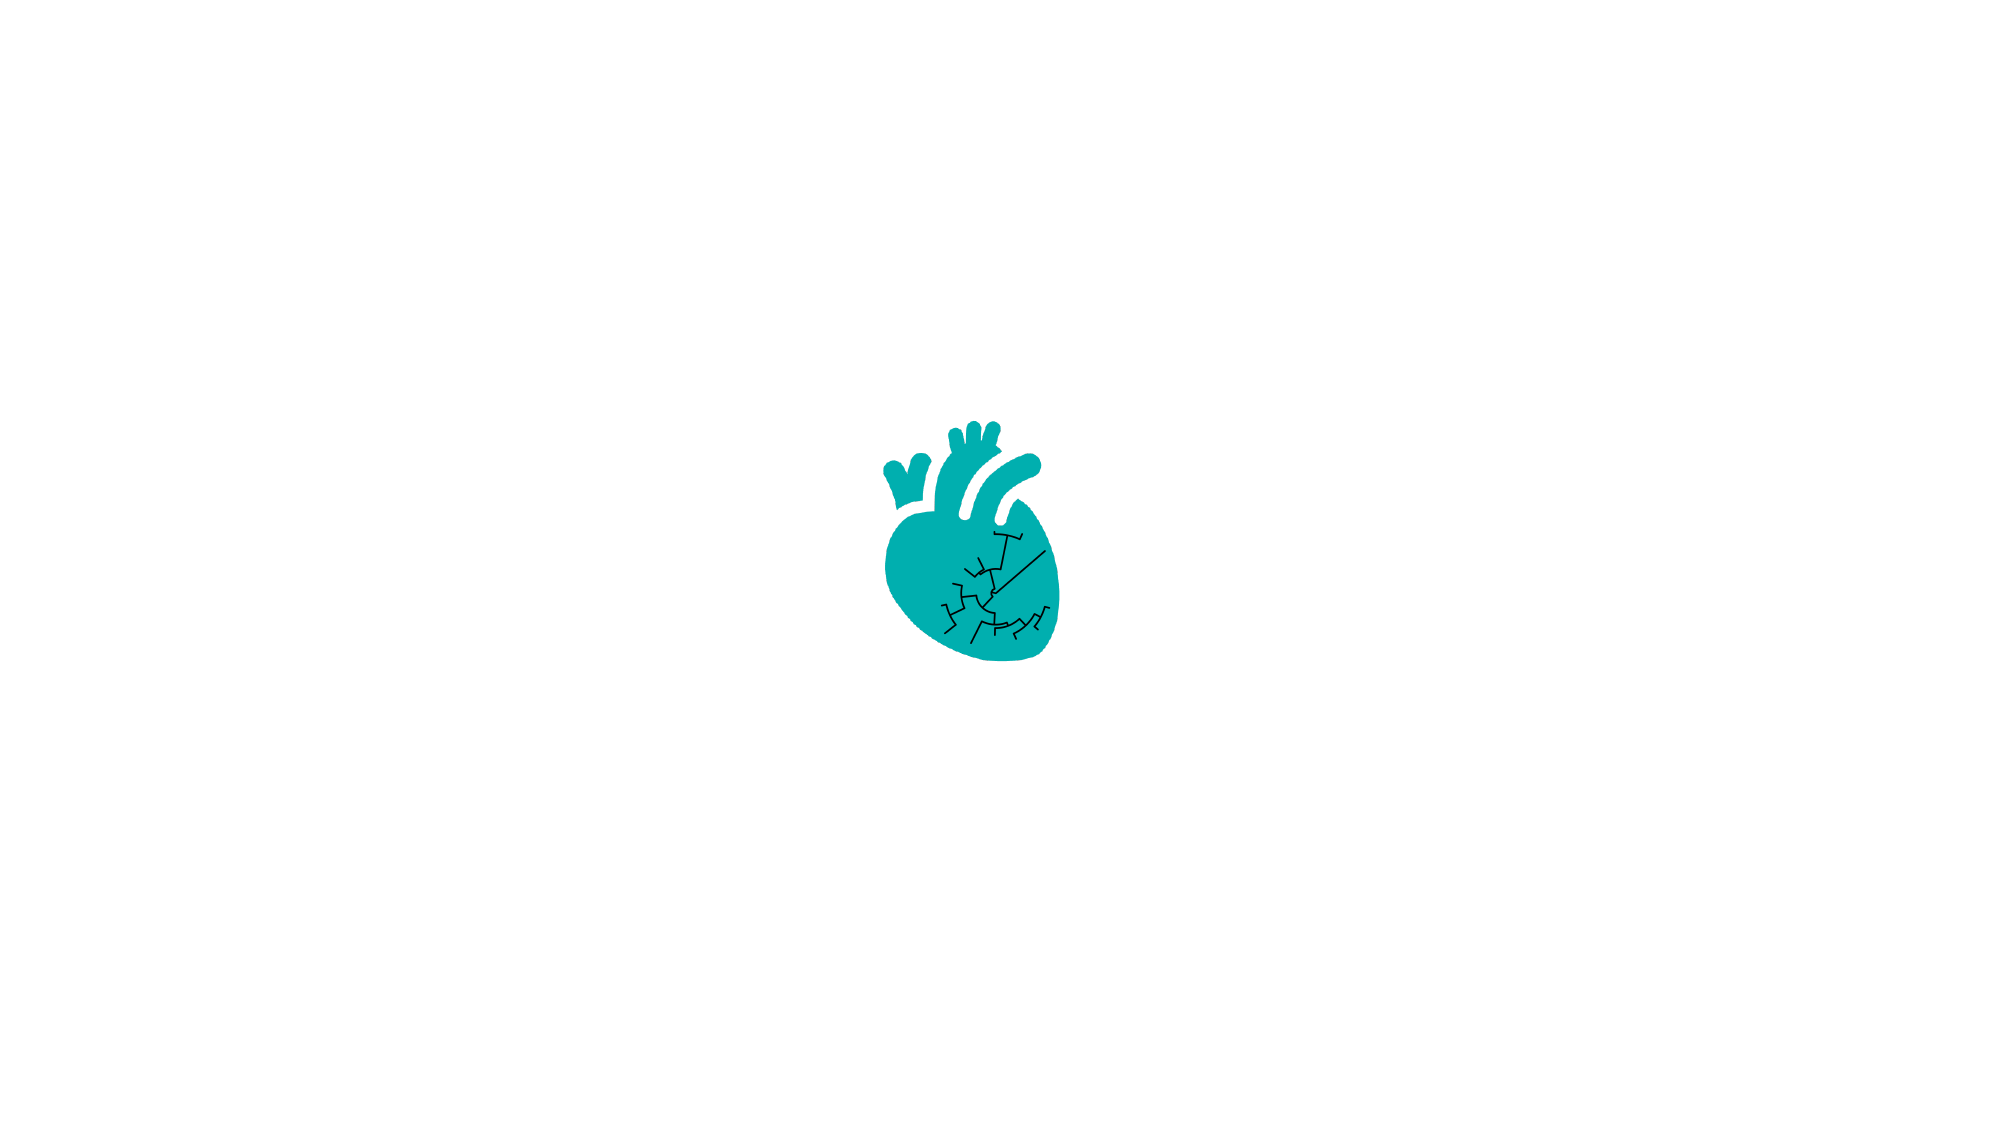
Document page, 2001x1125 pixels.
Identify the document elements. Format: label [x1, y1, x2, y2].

picture [827, 397, 1139, 685]
